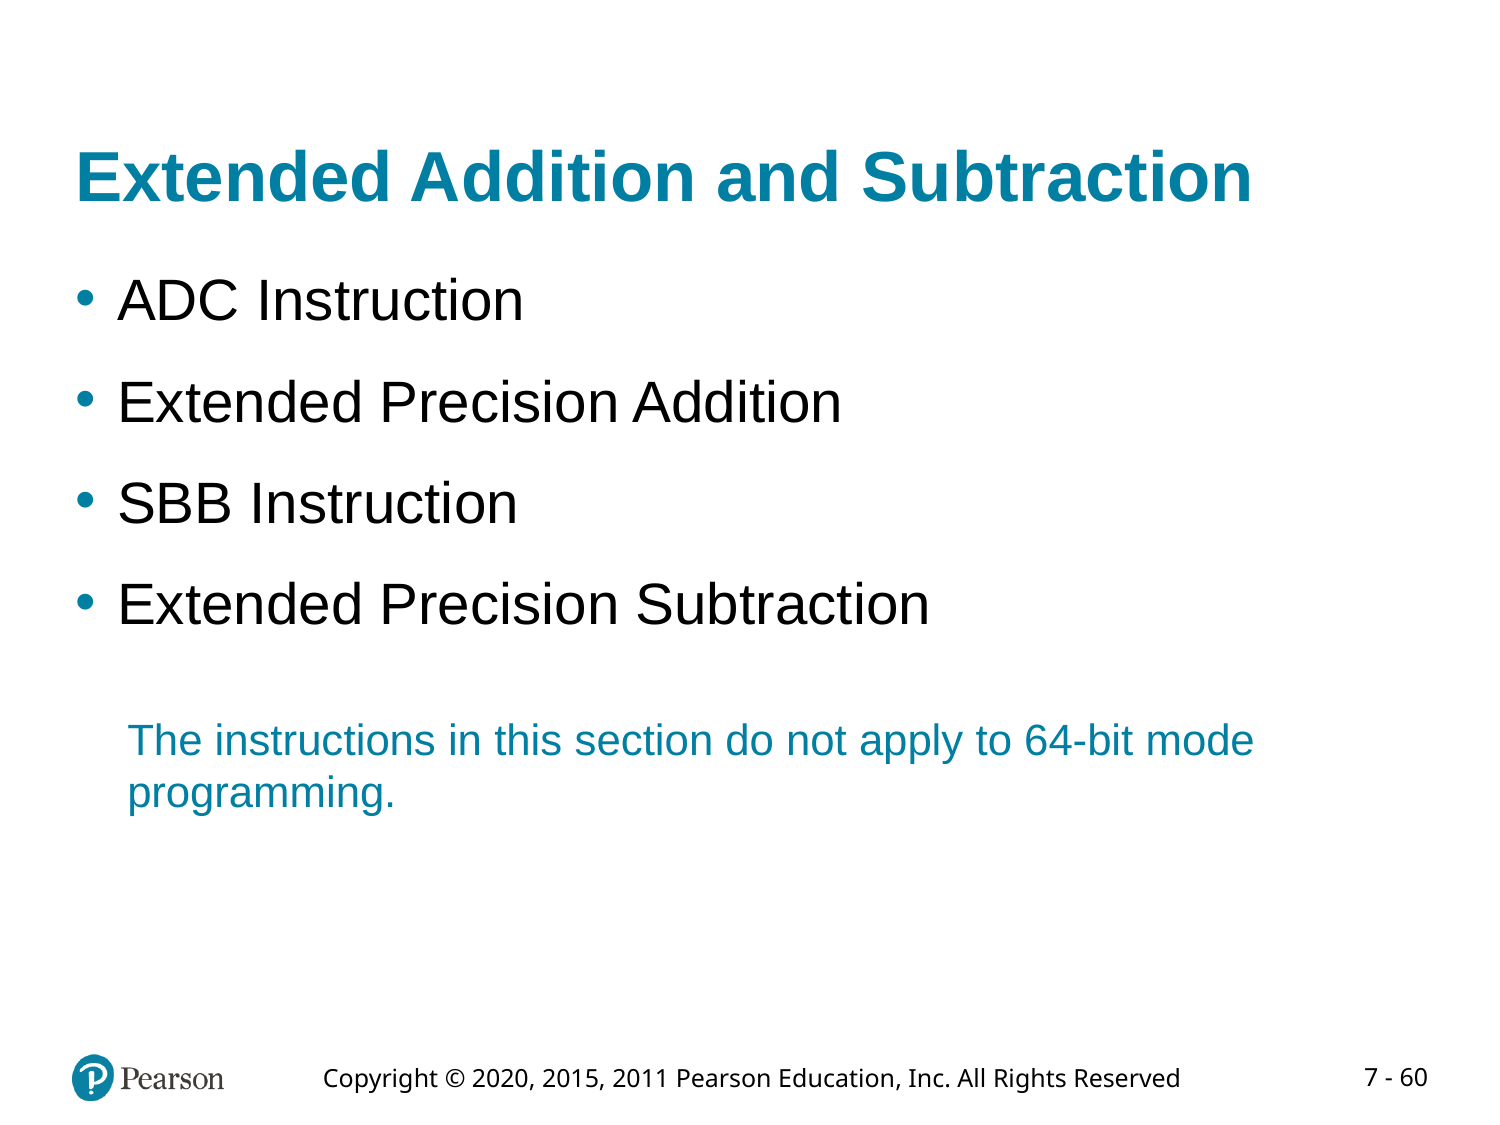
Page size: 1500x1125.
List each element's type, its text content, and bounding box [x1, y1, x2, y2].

picture [99, 1054, 224, 1101]
picture [81, 1064, 107, 1089]
picture [72, 1054, 89, 1072]
list ADC Instruction Extended Precision Addition SBB Instruction Extended Precision Subtraction [75, 262, 1425, 650]
title Extended Addition and Subtraction [75, 35, 1425, 216]
picture [72, 1087, 83, 1101]
text_box The instructions in this section do not apply to 64-bit mode programming. [112, 703, 1338, 824]
